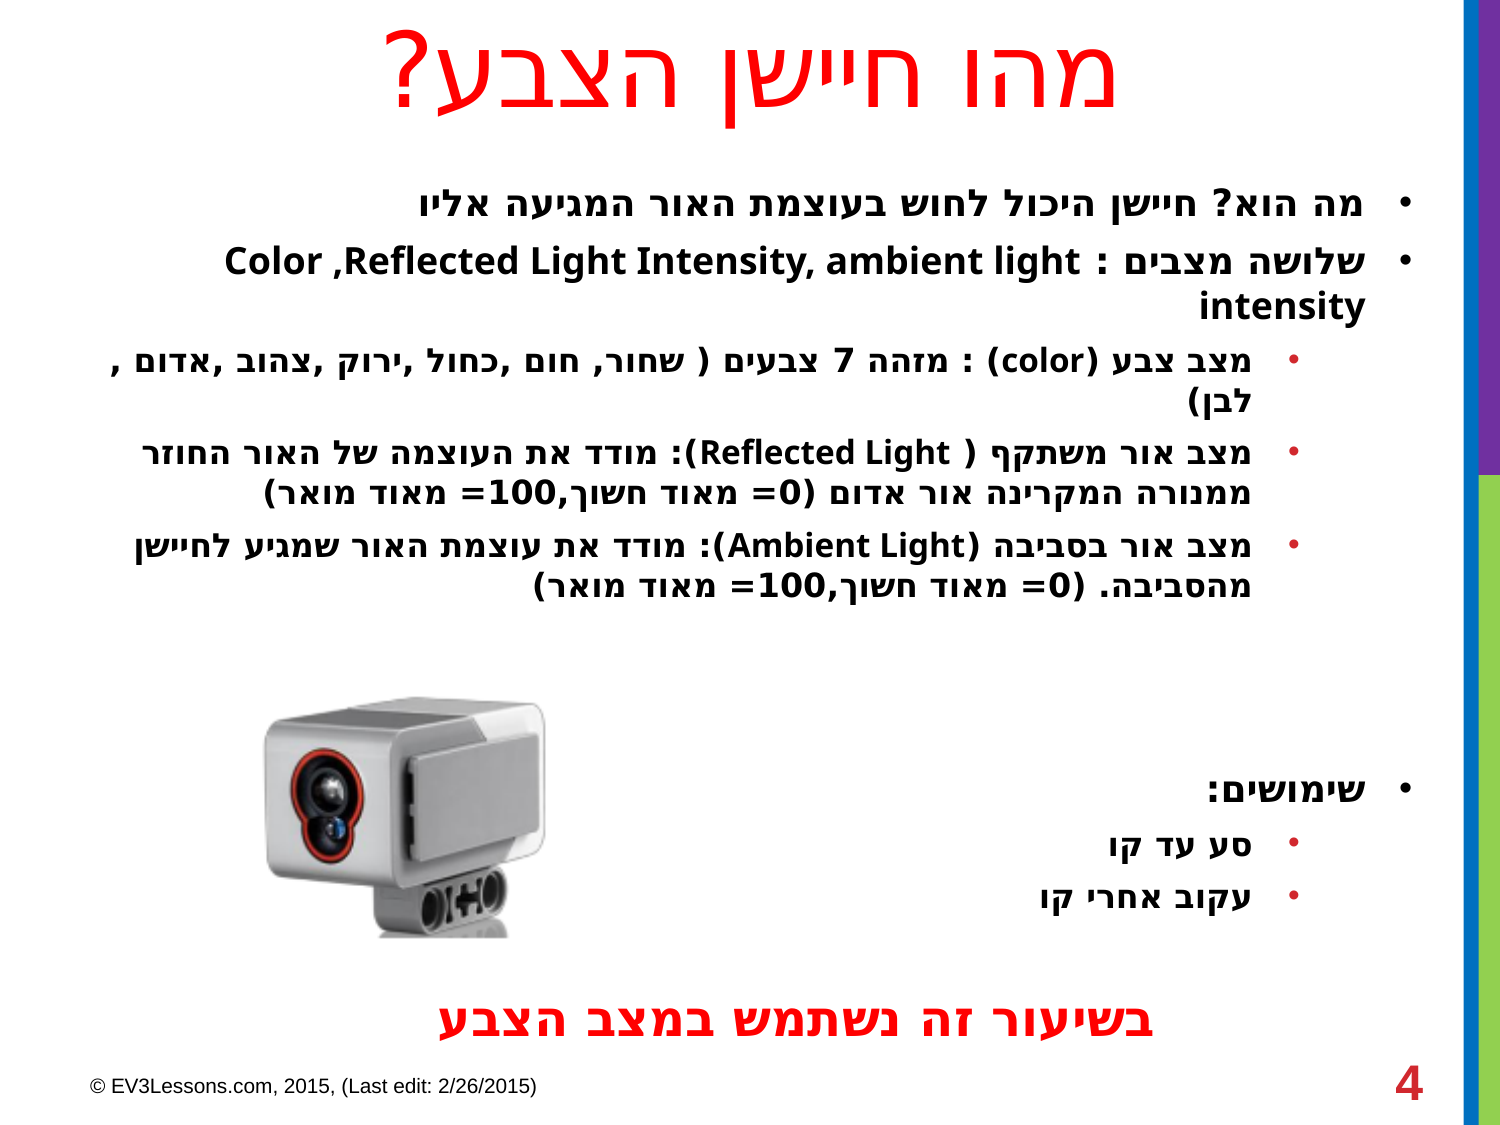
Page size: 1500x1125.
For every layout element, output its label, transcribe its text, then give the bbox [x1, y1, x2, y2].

picture [244, 662, 568, 968]
slide_number 4 [1380, 1050, 1475, 1111]
list מה הוא? חיישן היכול לחוש בעוצמת האור המגיעה אליו שלושה מצבים : Color ,Reflected Light Intensity, ambient light intensity מצב צבע (color) : מזהה 7 צבעים ( שחור, חום ,כחול ,ירוק ,צהוב ,אדום ,לבן) מצב אור משתקף ( Reflected Light): מודד את העוצמה של האור החוזר ממנורה המקרינה אור אדום (0= מאוד חשוך,100= מאוד מואר) מצב אור בסביבה (Ambient Light): מודד את עוצמת האור שמגיע לחיישן מהסביבה. (0= מאוד חשוך,100= מאוד מואר) שימושים: סע עד קו עקוב אחרי קו [75, 171, 1428, 1002]
title מהו חיישן הצבע? [75, 25, 1428, 171]
footer © EV3Lessons.com, 2015, (Last edit: 2/26/2015) [75, 1065, 638, 1112]
text_box בשיעור זה נשתמש במצב הצבע [245, 979, 1349, 1054]
